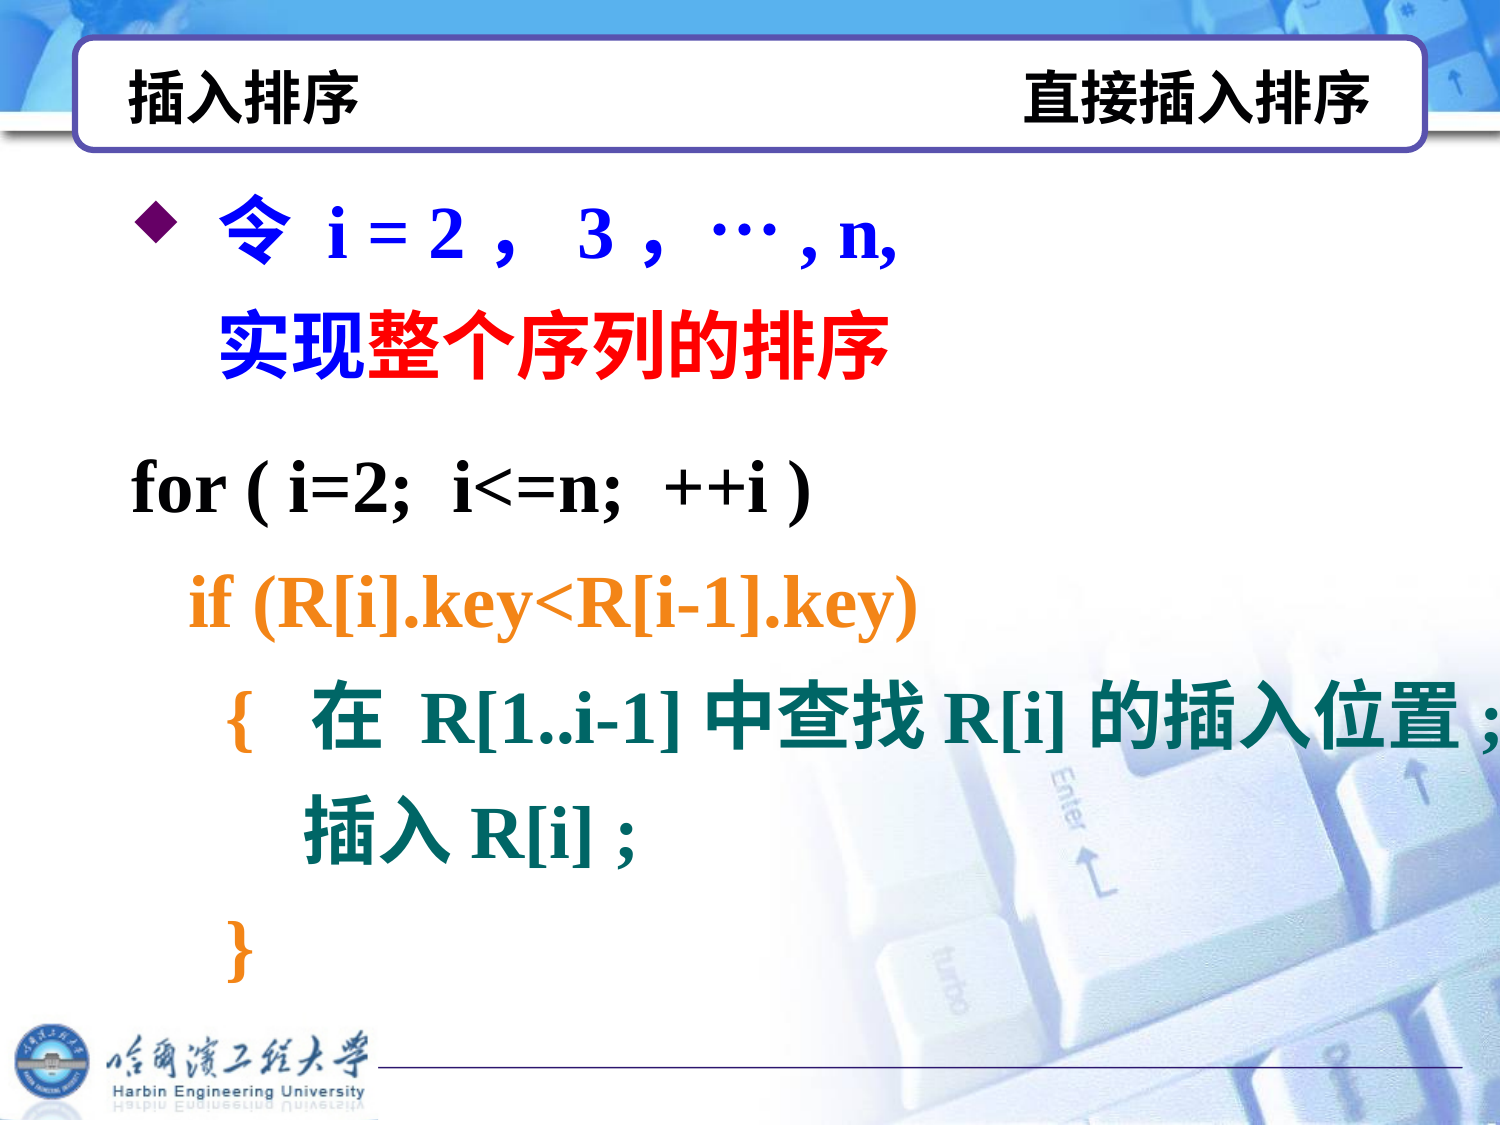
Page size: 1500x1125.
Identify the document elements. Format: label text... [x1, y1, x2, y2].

picture [0, 0, 1500, 1125]
title 插入排序 直接插入排序 [75, 50, 1425, 143]
text_box 令 i = 2，3，…, n, 实现整个序列的排序 [115, 158, 1275, 397]
text_box for ( i=2; i<=n; ++i ) if (R[i].key<R[i-1].key) { 在 R[1..i-1]中查找R[i]的插入位置; 插入R[i] ; } [117, 411, 1500, 997]
